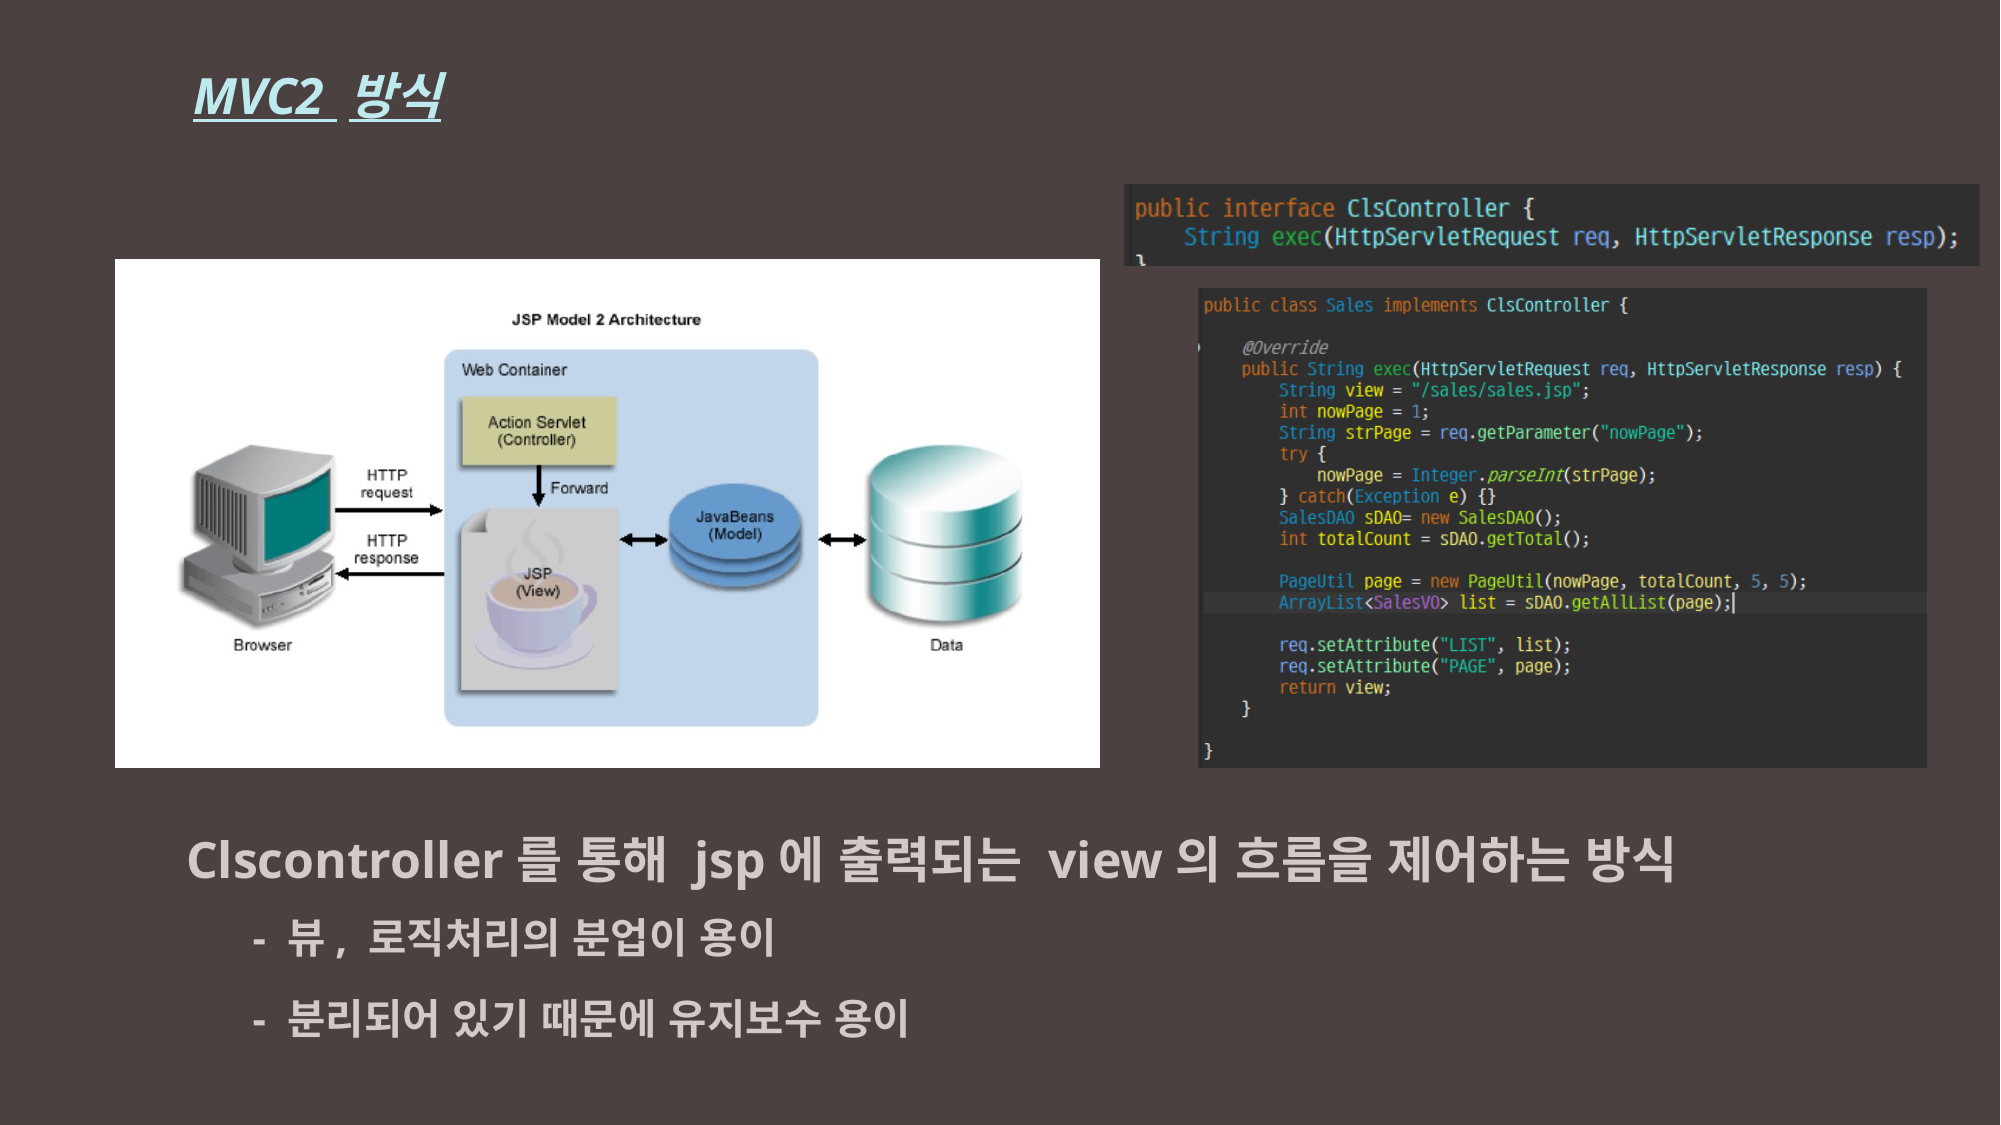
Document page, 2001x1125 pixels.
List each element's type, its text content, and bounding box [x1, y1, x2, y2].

picture [115, 259, 1100, 769]
text_box MVC2 방식 [0, 27, 673, 133]
picture [1198, 288, 1927, 768]
text_box - 분리되어 있기 때문에 유지보수 용이 [237, 960, 1017, 1051]
text_box - 뷰, 로직처리의 분업이 용이 [237, 879, 924, 960]
picture [1124, 184, 1980, 266]
text_box Clscontroller를 통해 jsp에 출력되는 view의 흐름을 제어하는 방식 [115, 791, 1762, 896]
